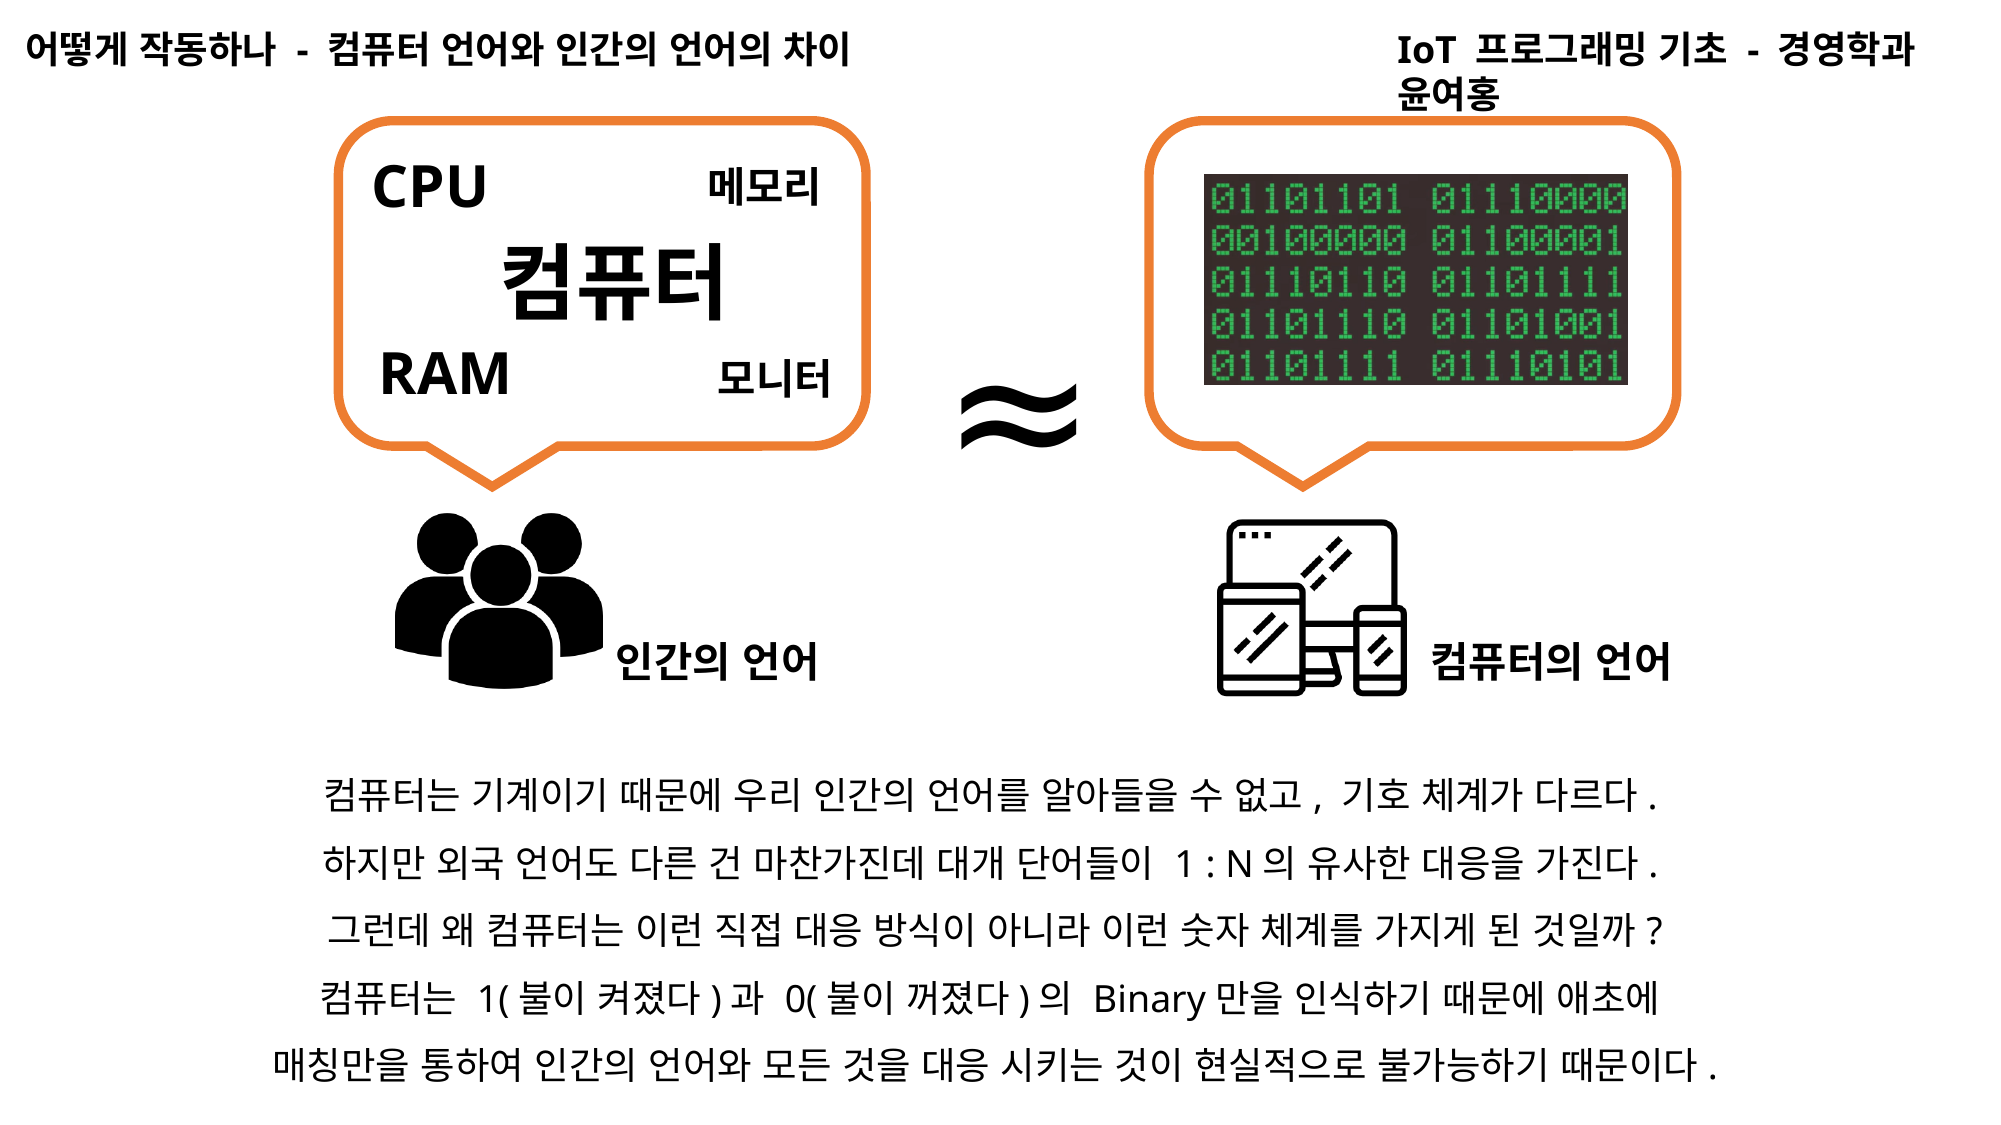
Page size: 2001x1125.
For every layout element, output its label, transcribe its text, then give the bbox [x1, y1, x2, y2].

text_box RAM [364, 328, 528, 414]
picture [369, 500, 629, 702]
text_box [1148, 119, 1678, 488]
text_box 메모리 [692, 153, 838, 219]
text_box [337, 119, 868, 488]
picture [1204, 174, 1628, 385]
text_box 어떻게 작동하나 - 컴퓨터 언어와 인간의 언어의 차이 [10, 18, 1382, 79]
text_box 모니터 [703, 345, 849, 411]
text_box 컴퓨터는 기계이기 때문에 우리 인간의 언어를 알아들을 수 없고, 기호 체계가 다르다. 하지만 외국 언어도 다른 건 마찬가진데 대개 단어들이 1 : N의 유사한 대응을 가진다. 그런데 왜 컴퓨터는 이런 직접 대응 방식이 아니라 이런 숫자 체계를 가지게 된 것일까? 컴퓨터는 1(불이 켜졌다)과 0(불이 꺼졌다)의 Binary만을 인식하기 때문에 애초에 매칭만을 통하여 인간의 언어와 모든 것을 대응 시키는 것이 현실적으로 불가능하기 때문이다. [149, 742, 1841, 1095]
text_box CPU [357, 141, 505, 227]
text_box 컴퓨터 [485, 222, 744, 338]
picture [1204, 508, 1417, 709]
text_box 인간의 언어 [629, 628, 835, 694]
text_box 컴퓨터의 언어 [1417, 628, 1688, 694]
text_box IoT 프로그래밍 기초 - 경영학과 윤여홍 [1382, 18, 2000, 124]
text_box ≈ [927, 283, 1111, 519]
